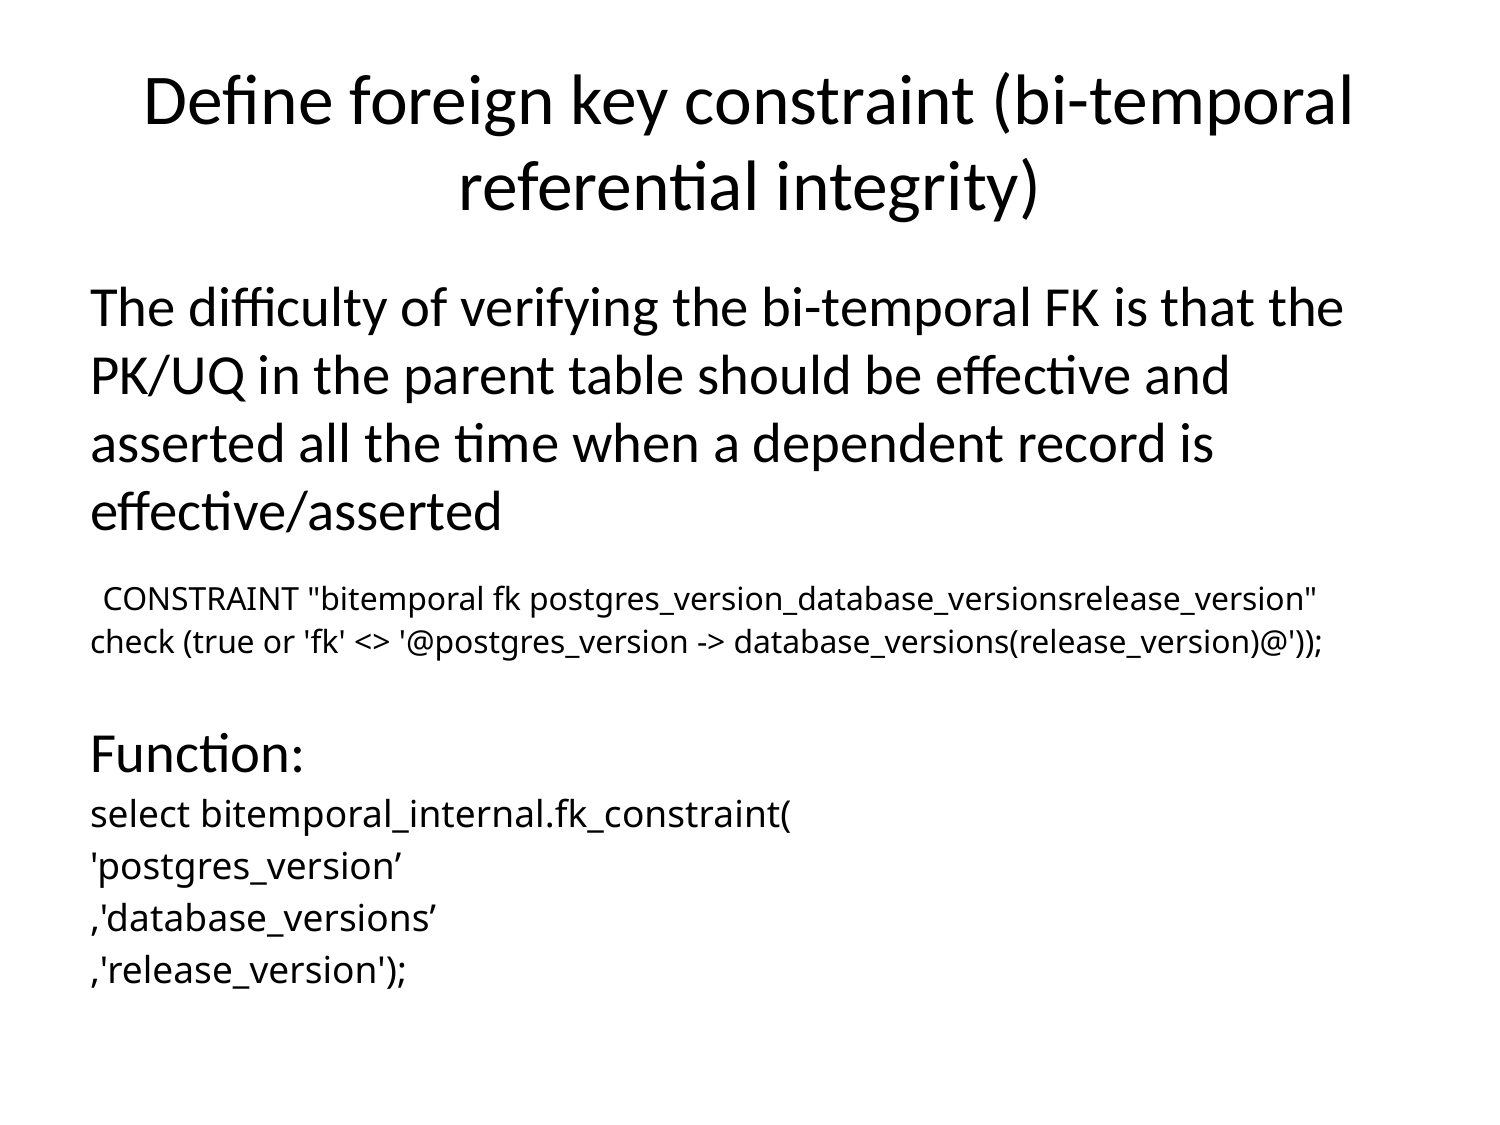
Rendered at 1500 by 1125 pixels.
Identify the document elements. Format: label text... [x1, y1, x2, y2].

list The difficulty of verifying the bi-temporal FK is that the PK/UQ in the parent table should be effective and asserted all the time when a dependent record is effective/asserted CONSTRAINT "bitemporal fk postgres_version_database_versionsrelease_version" check (true or 'fk' <> '@postgres_version -> database_versions(release_version)@')); Function: select bitemporal_internal.fk_constraint( 'postgres_version’ ,'database_versions’ ,'release_version'); [75, 262, 1425, 1005]
title Define foreign key constraint (bi-temporal referential integrity) [75, 45, 1425, 233]
